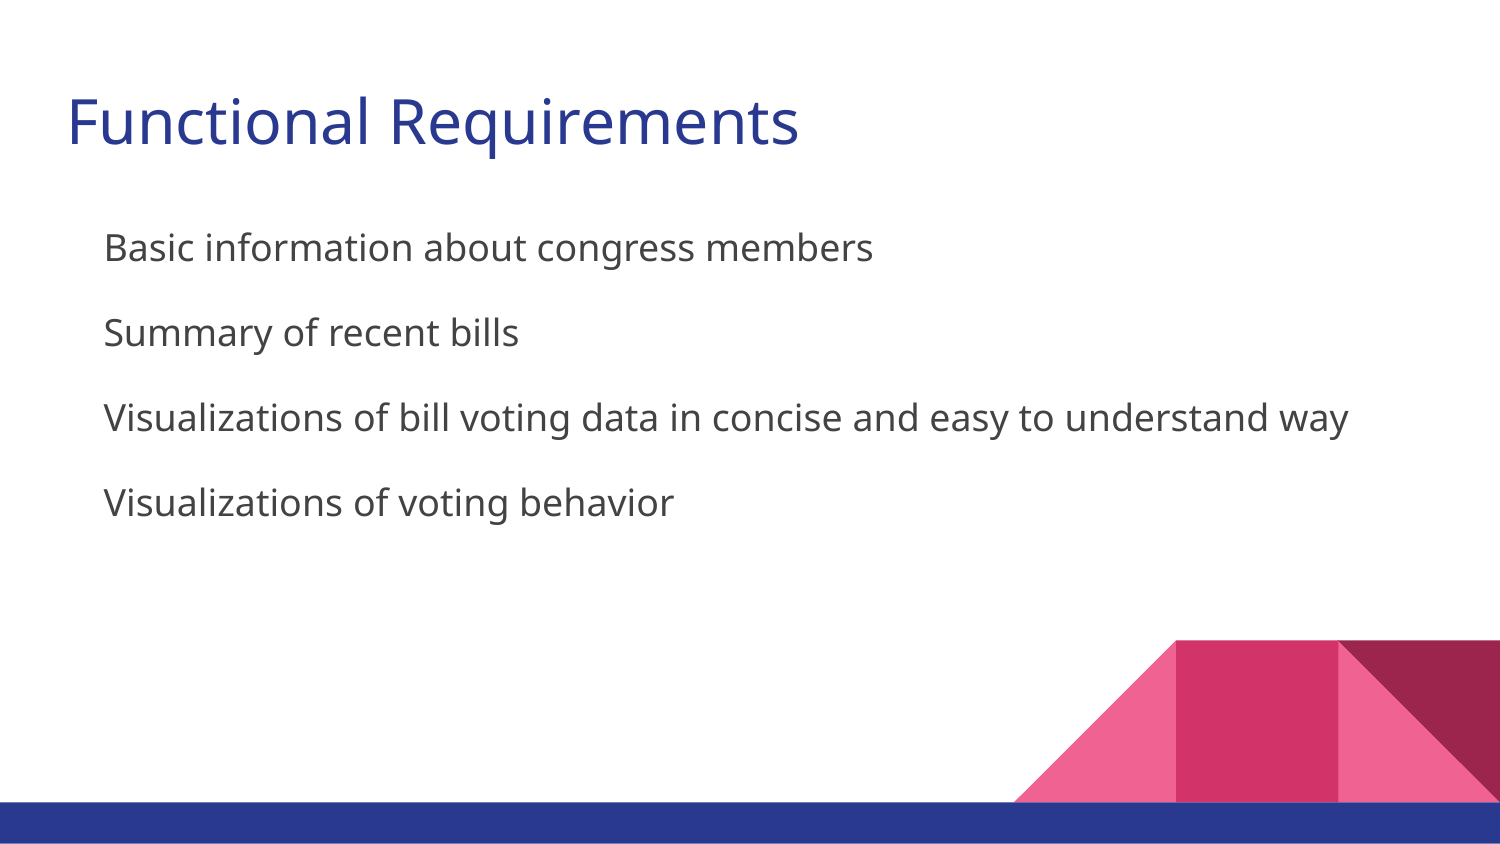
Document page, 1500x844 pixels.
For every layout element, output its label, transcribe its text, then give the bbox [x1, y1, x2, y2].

list Basic information about congress members Summary of recent bills Visualizations of bill voting data in concise and easy to understand way Visualizations of voting behavior [51, 201, 1449, 750]
title Functional Requirements [51, 67, 1449, 167]
